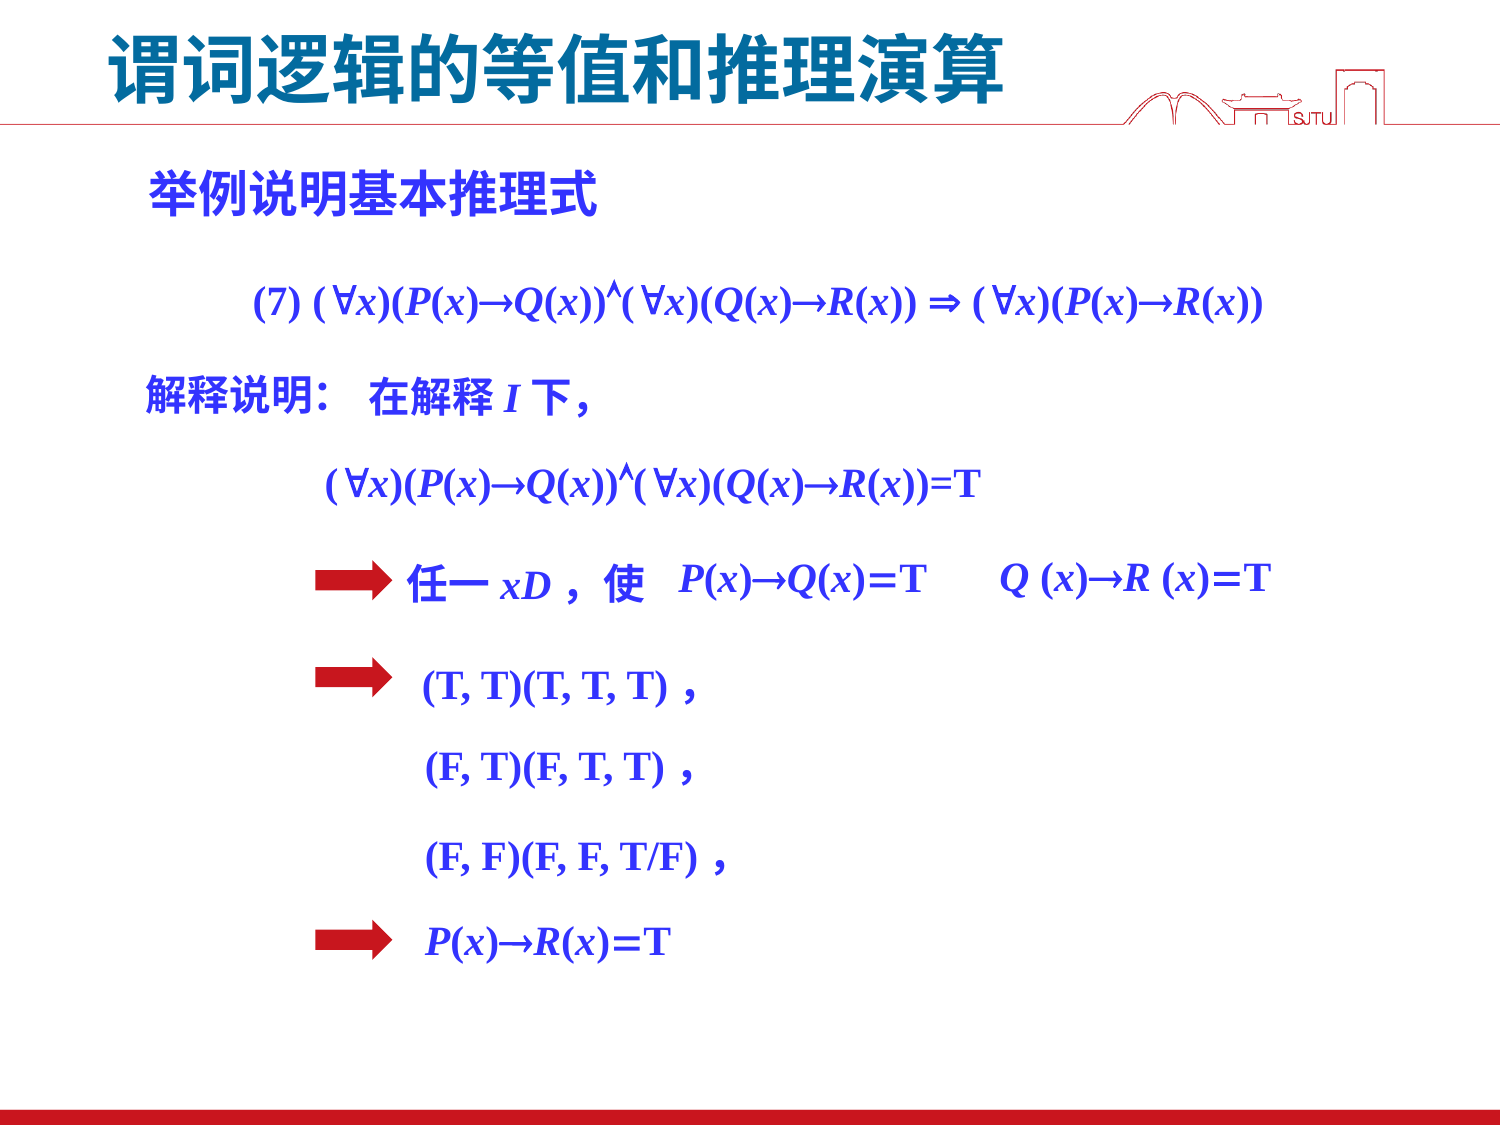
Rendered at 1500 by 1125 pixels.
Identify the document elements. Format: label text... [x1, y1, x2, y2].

text_box [314, 917, 394, 963]
text_box 在解释I下， [353, 363, 600, 429]
text_box (x)(P(x)Q(x))(x)(Q(x)R(x))=T [309, 448, 1047, 514]
text_box [314, 654, 394, 700]
text_box (7) (x)(P(x)Q(x))(x)(Q(x)R(x))  (x)(P(x)R(x)) [237, 266, 1301, 331]
text_box [314, 557, 394, 603]
text_box P(x)Q(x)T [663, 543, 985, 609]
picture [0, 69, 1500, 125]
text_box 举例说明基本推理式 [133, 154, 614, 230]
text_box P(x)R(x)T [410, 906, 732, 972]
text_box Q (x)R (x)T [984, 542, 1331, 607]
text_box 解释说明： [131, 360, 345, 426]
text_box 谓词逻辑的等值和推理演算 [92, 25, 1047, 120]
